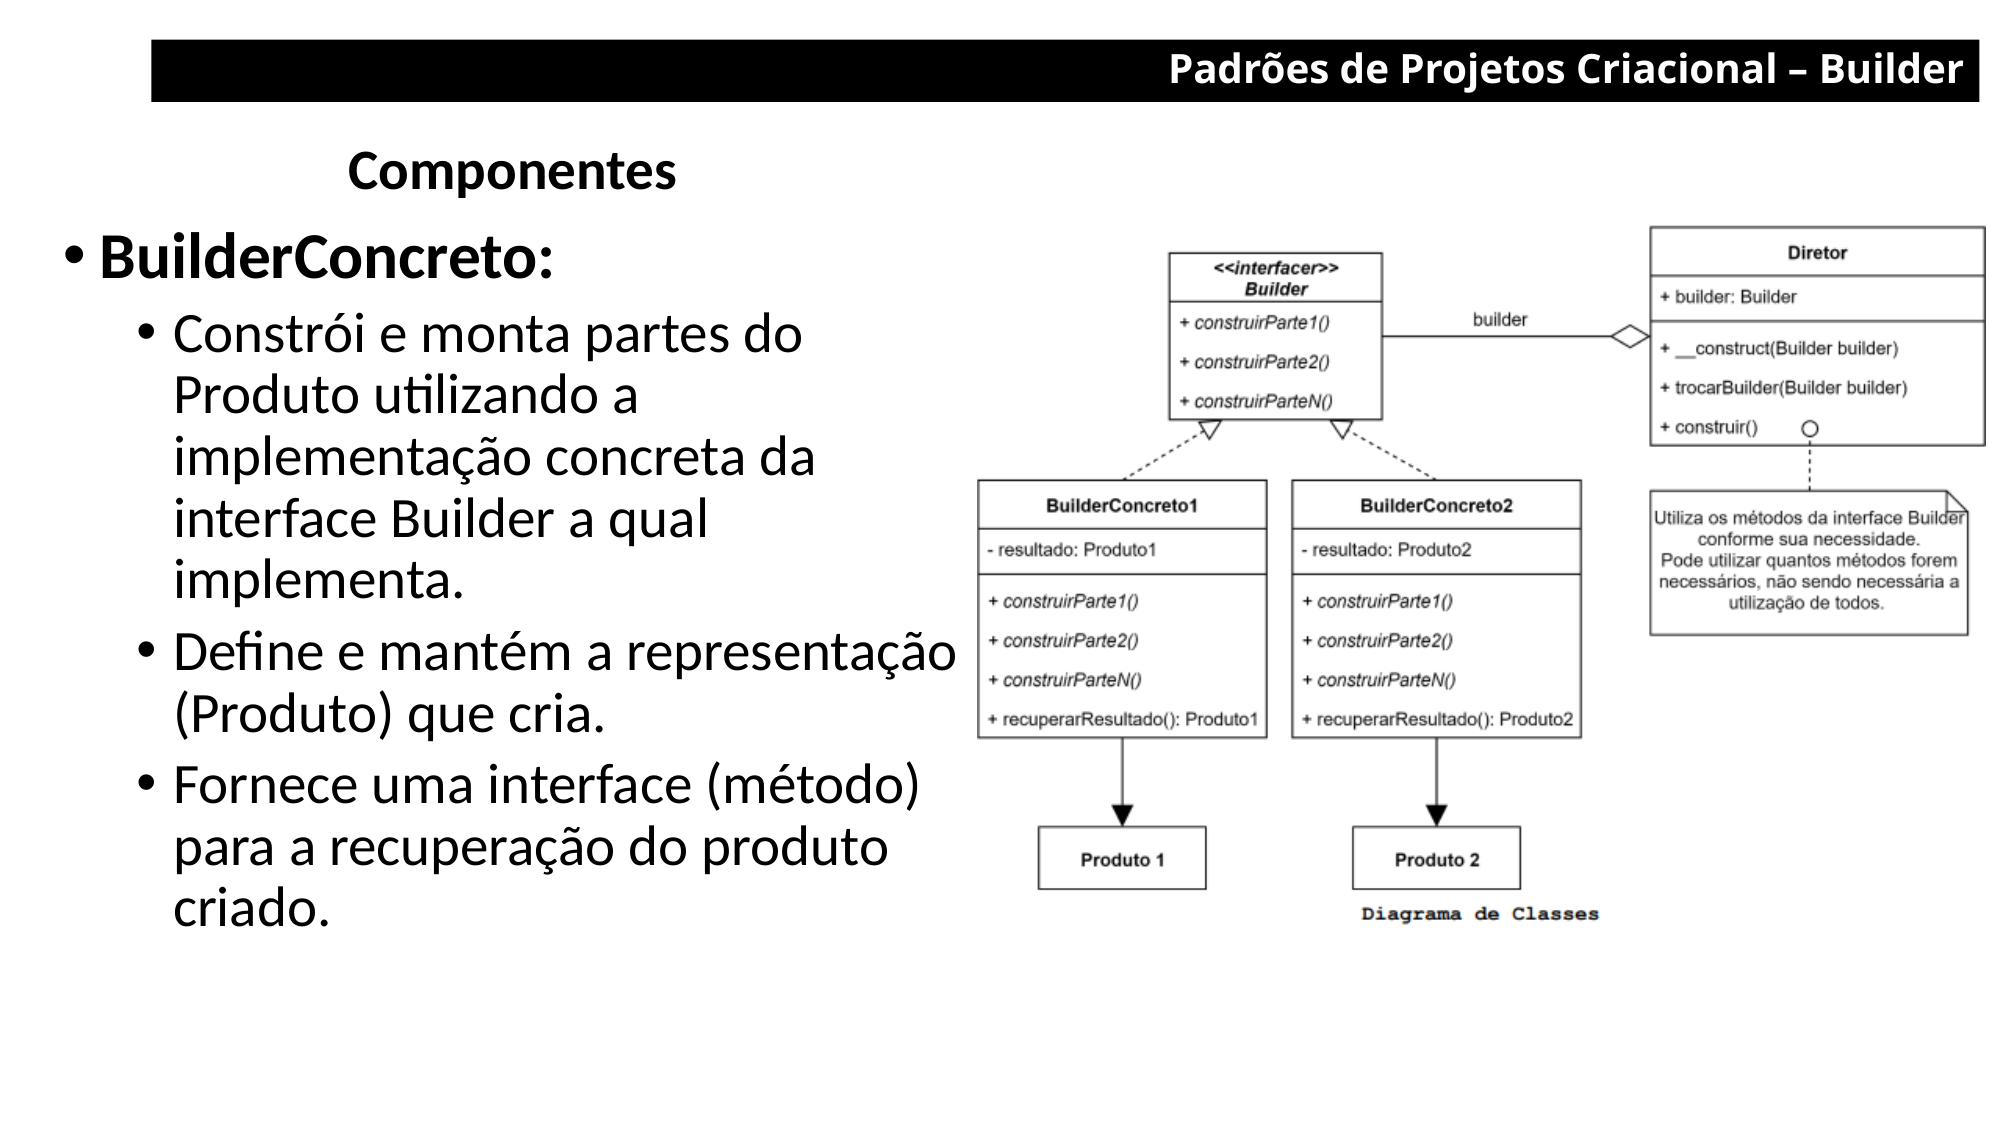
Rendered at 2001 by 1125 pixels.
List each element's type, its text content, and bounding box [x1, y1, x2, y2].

list Componentes BuilderConcreto: Constrói e monta partes do Produto utilizando a implementação concreta da interface Builder a qual implementa. Define e mantém a representação (Produto) que cria. Fornece uma interface (método) para a recuperação do produto criado. [47, 132, 978, 1014]
text_box Padrões de Projetos Criacional – Builder [151, 39, 1980, 102]
picture [977, 212, 1986, 934]
